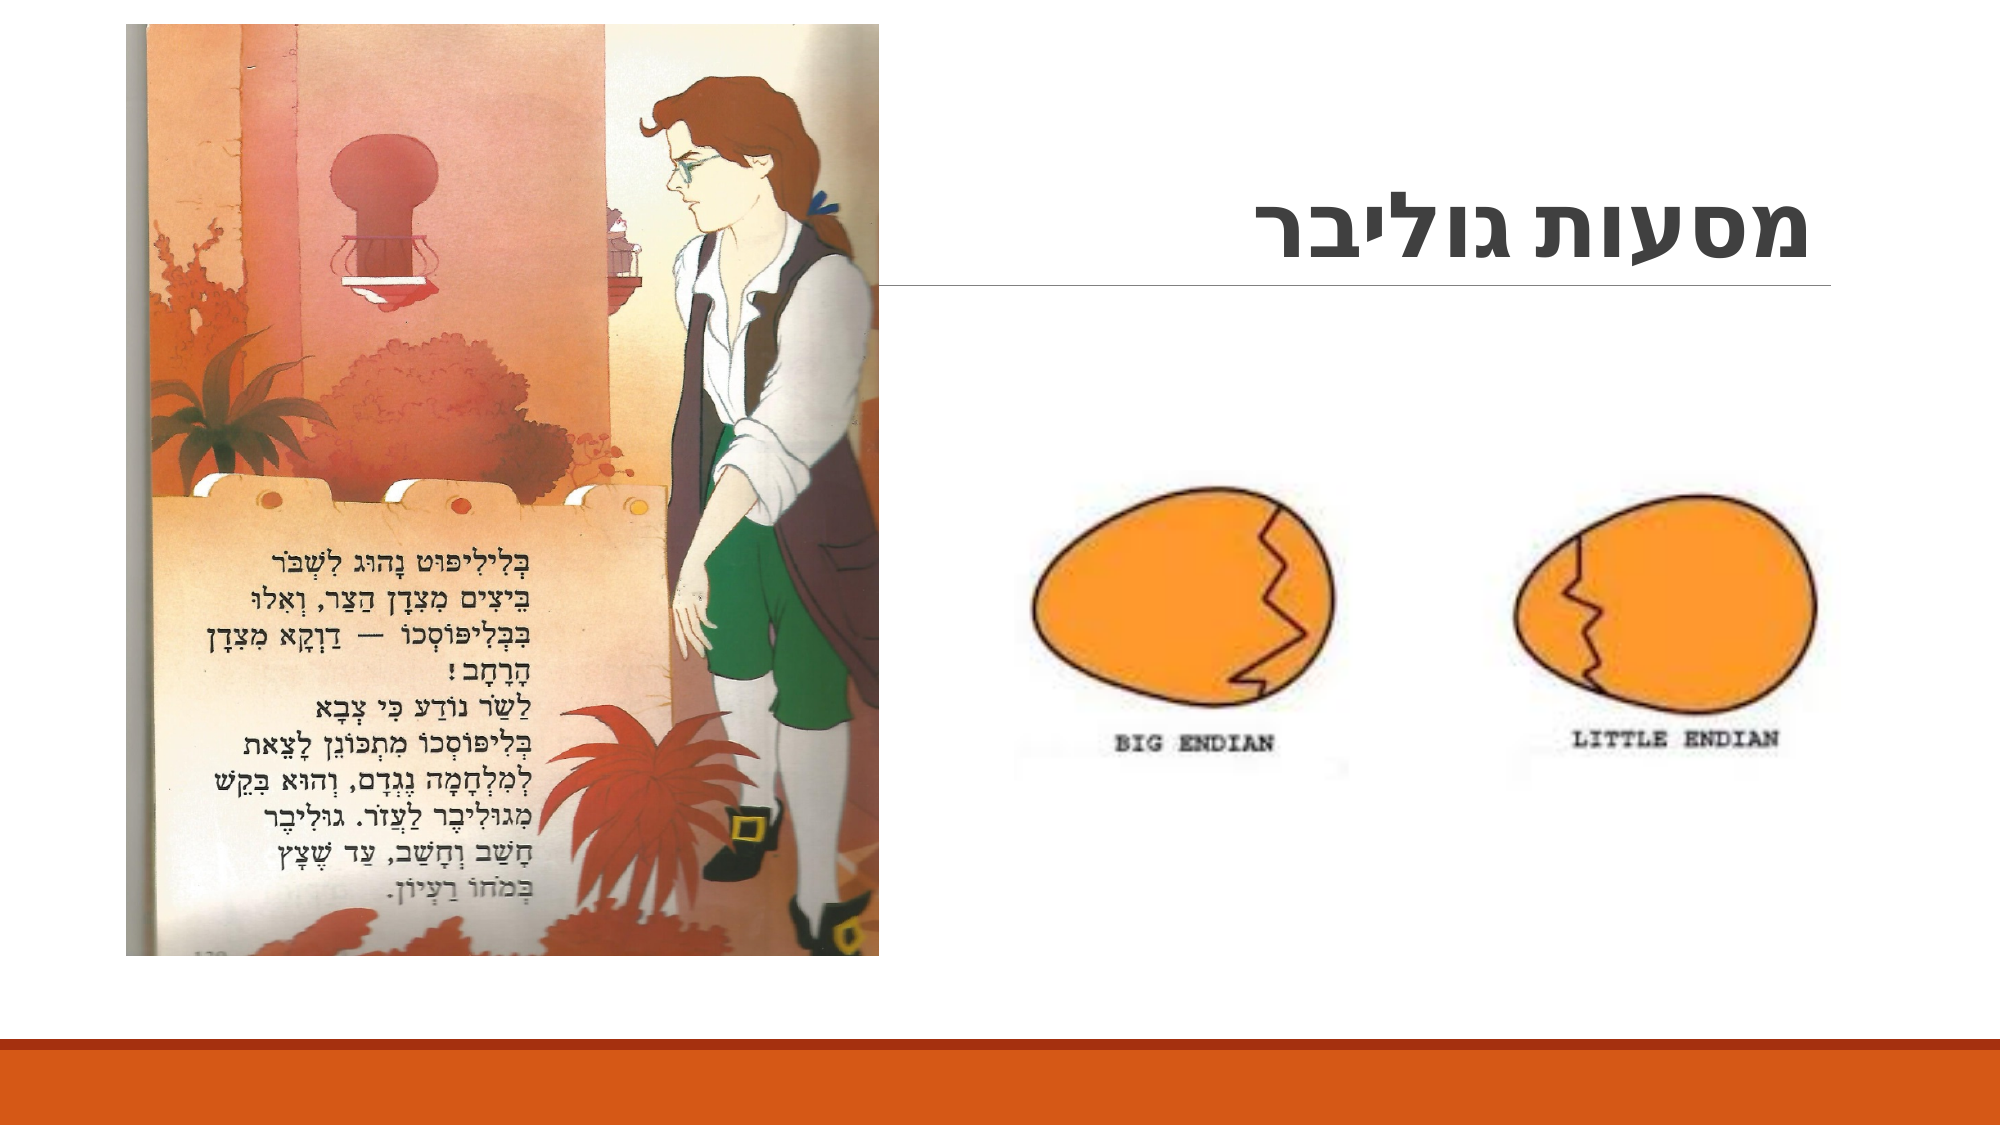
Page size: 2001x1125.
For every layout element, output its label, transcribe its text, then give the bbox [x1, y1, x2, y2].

title מסעות גוליבר [1113, 47, 1830, 285]
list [124, 22, 880, 956]
picture [1013, 469, 1842, 792]
